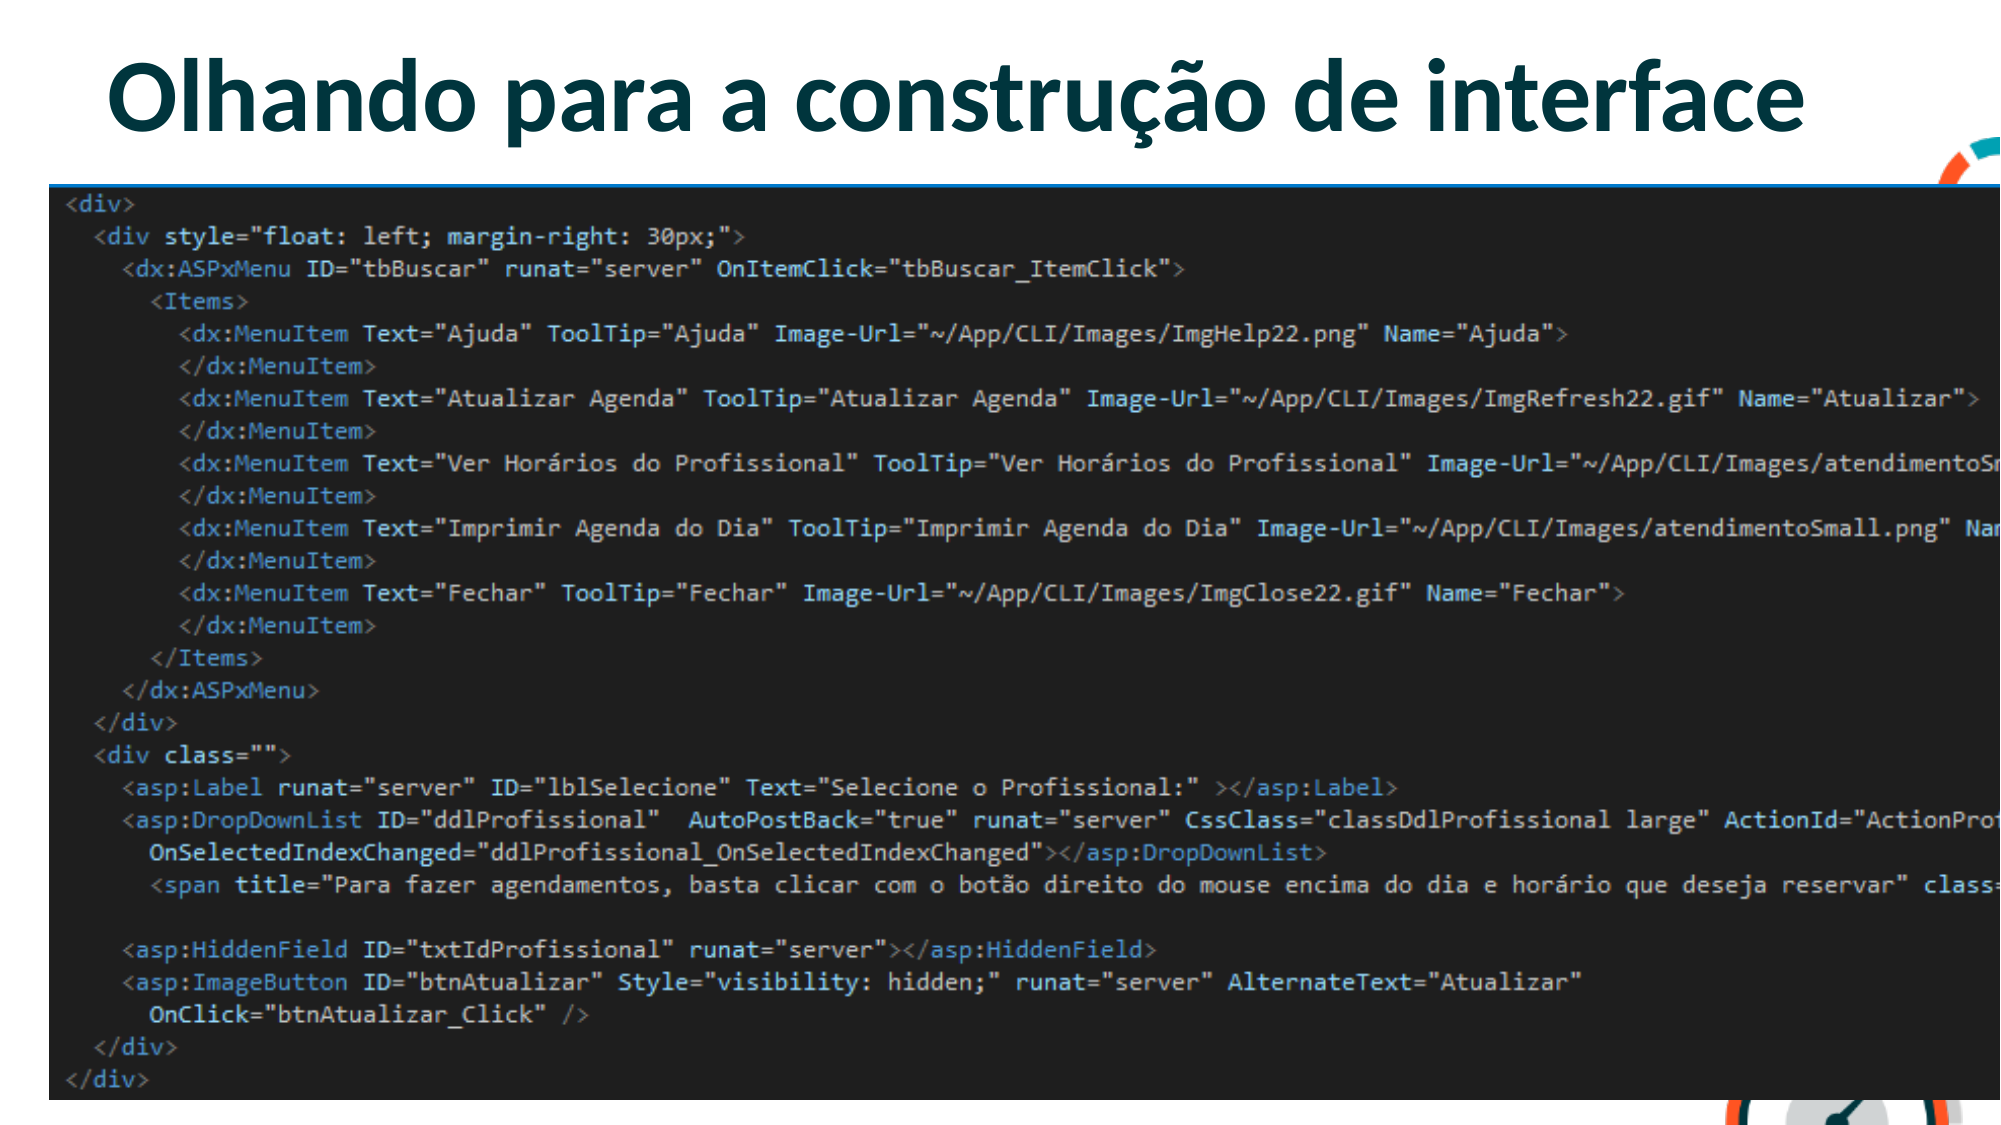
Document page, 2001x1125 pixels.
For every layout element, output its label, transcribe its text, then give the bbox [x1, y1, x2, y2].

picture [49, 137, 2000, 1125]
title Olhando para a construção de interface [93, 0, 1979, 184]
